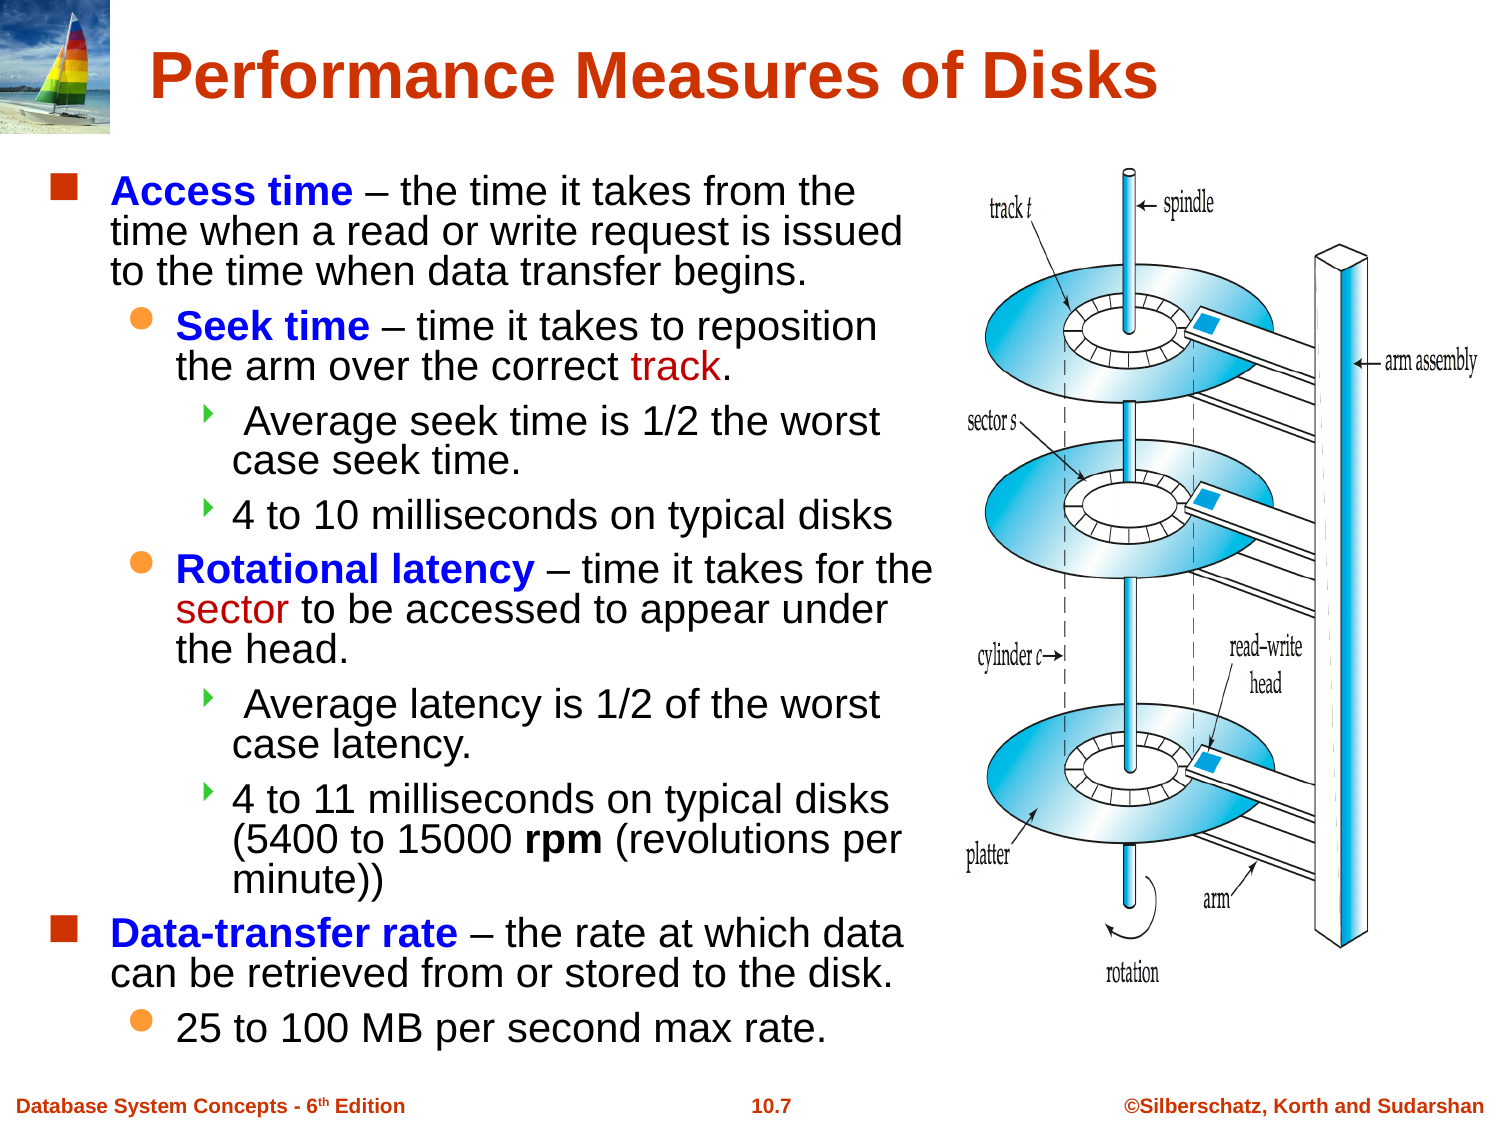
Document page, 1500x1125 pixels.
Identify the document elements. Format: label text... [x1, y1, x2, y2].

list Access time – the time it takes from the time when a read or write request is issued to the time when data transfer begins. Seek time – time it takes to reposition the arm over the correct track. Average seek time is 1/2 the worst case seek time. 4 to 10 milliseconds on typical disks Rotational latency – time it takes for the sector to be accessed to appear under the head. Average latency is 1/2 of the worst case latency. 4 to 11 milliseconds on typical disks (5400 to 15000 rpm (revolutions per minute)) Data-transfer rate – the rate at which data can be retrieved from or stored to the disk. 25 to 100 MB per second max rate. [38, 166, 950, 1035]
picture [0, 0, 110, 134]
picture [965, 166, 1480, 991]
title Performance Measures of Disks [125, 18, 1184, 120]
